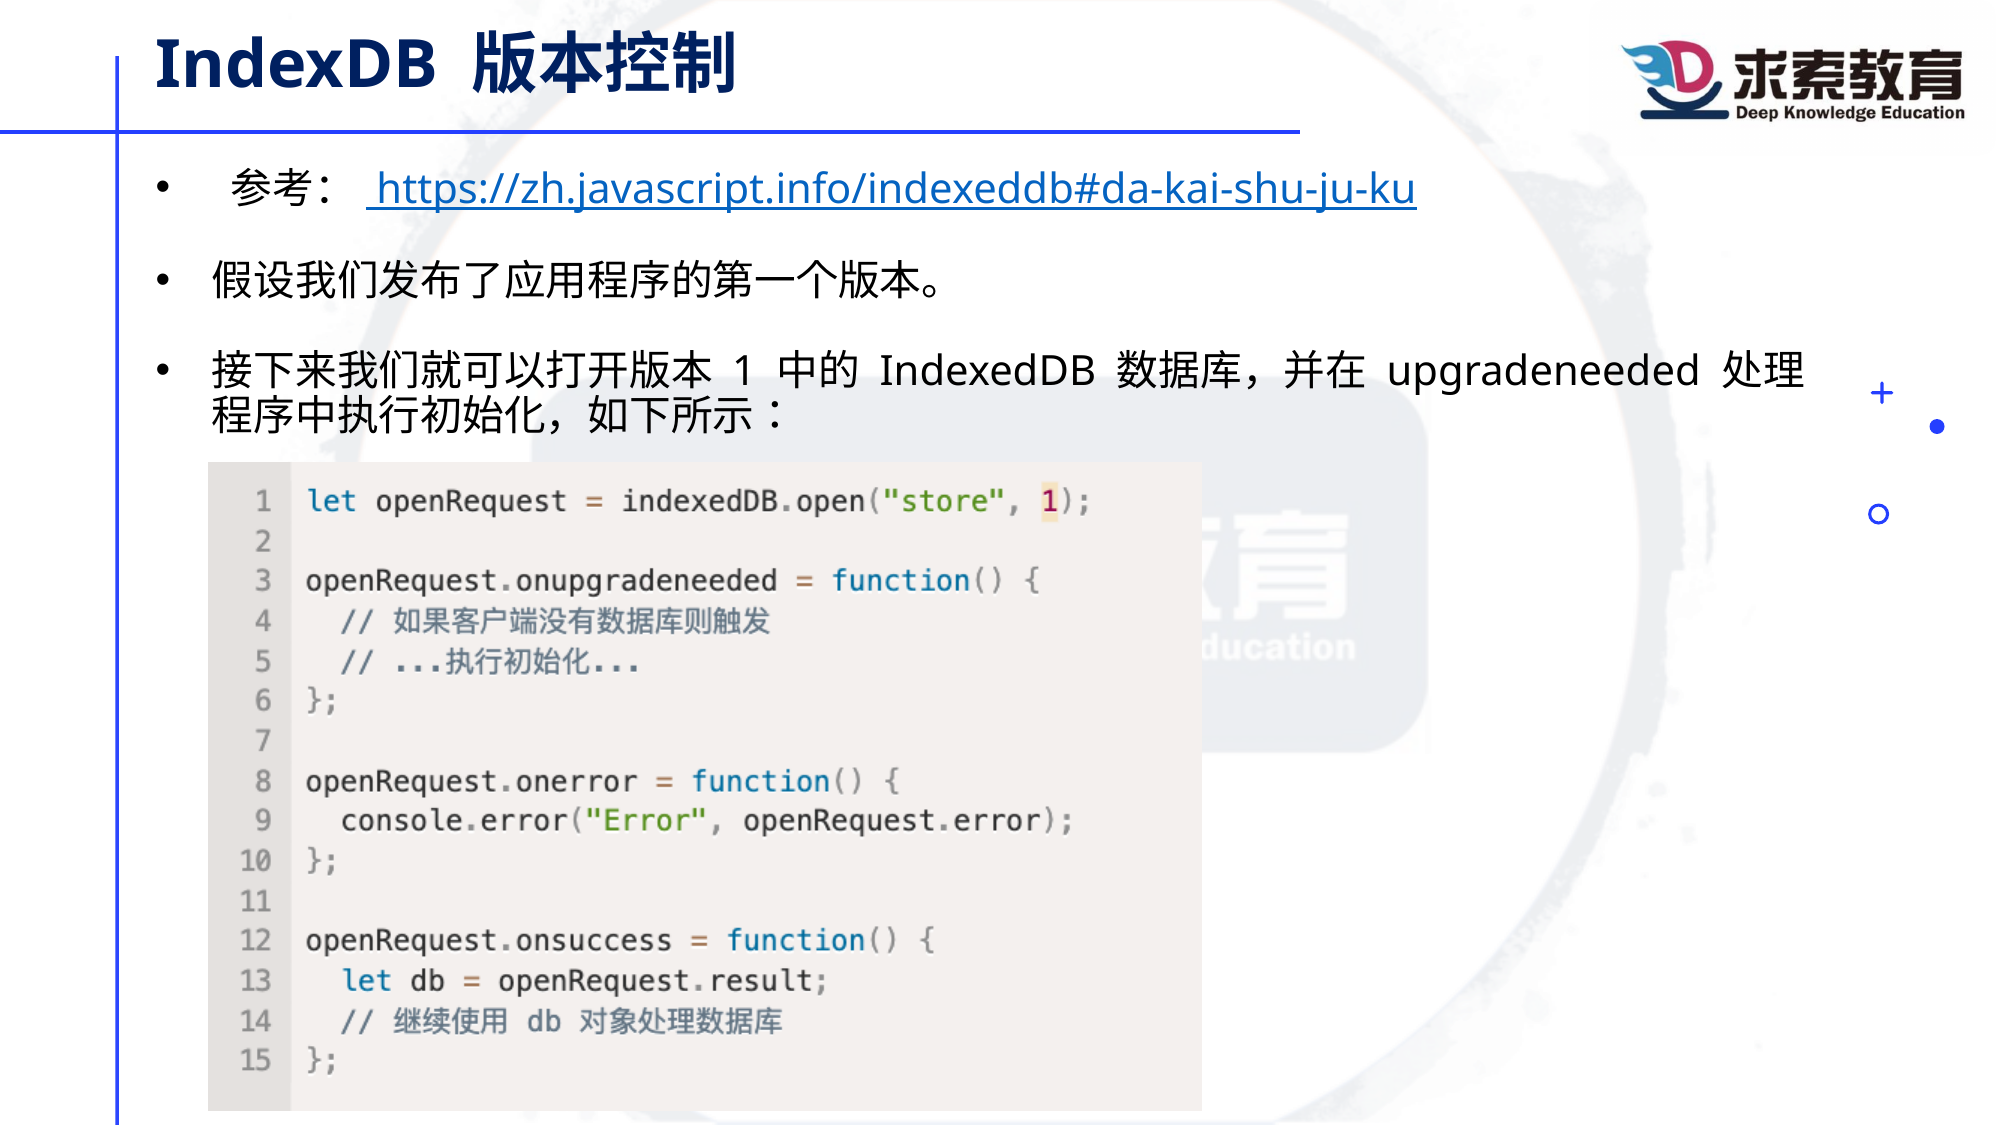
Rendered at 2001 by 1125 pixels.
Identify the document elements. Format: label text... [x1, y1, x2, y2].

text_box [1868, 503, 1890, 525]
title IndexDB 版本控制 [140, 0, 1298, 130]
text_box [1929, 419, 1945, 434]
picture [208, 462, 1202, 1112]
text_box [1870, 381, 1894, 405]
text_box [0, 0, 2000, 1125]
text_box 参考： https://zh.javascript.info/indexeddb#da-kai-shu-ju-ku 假设我们发布了应用程序的第一个版本。 接下来我们就可以打开版本 1 中的 IndexedDB 数据库，并在 upgradeneeded 处理程序中执行初始化，如下所示： [140, 155, 1845, 1100]
picture [1588, 0, 1997, 156]
